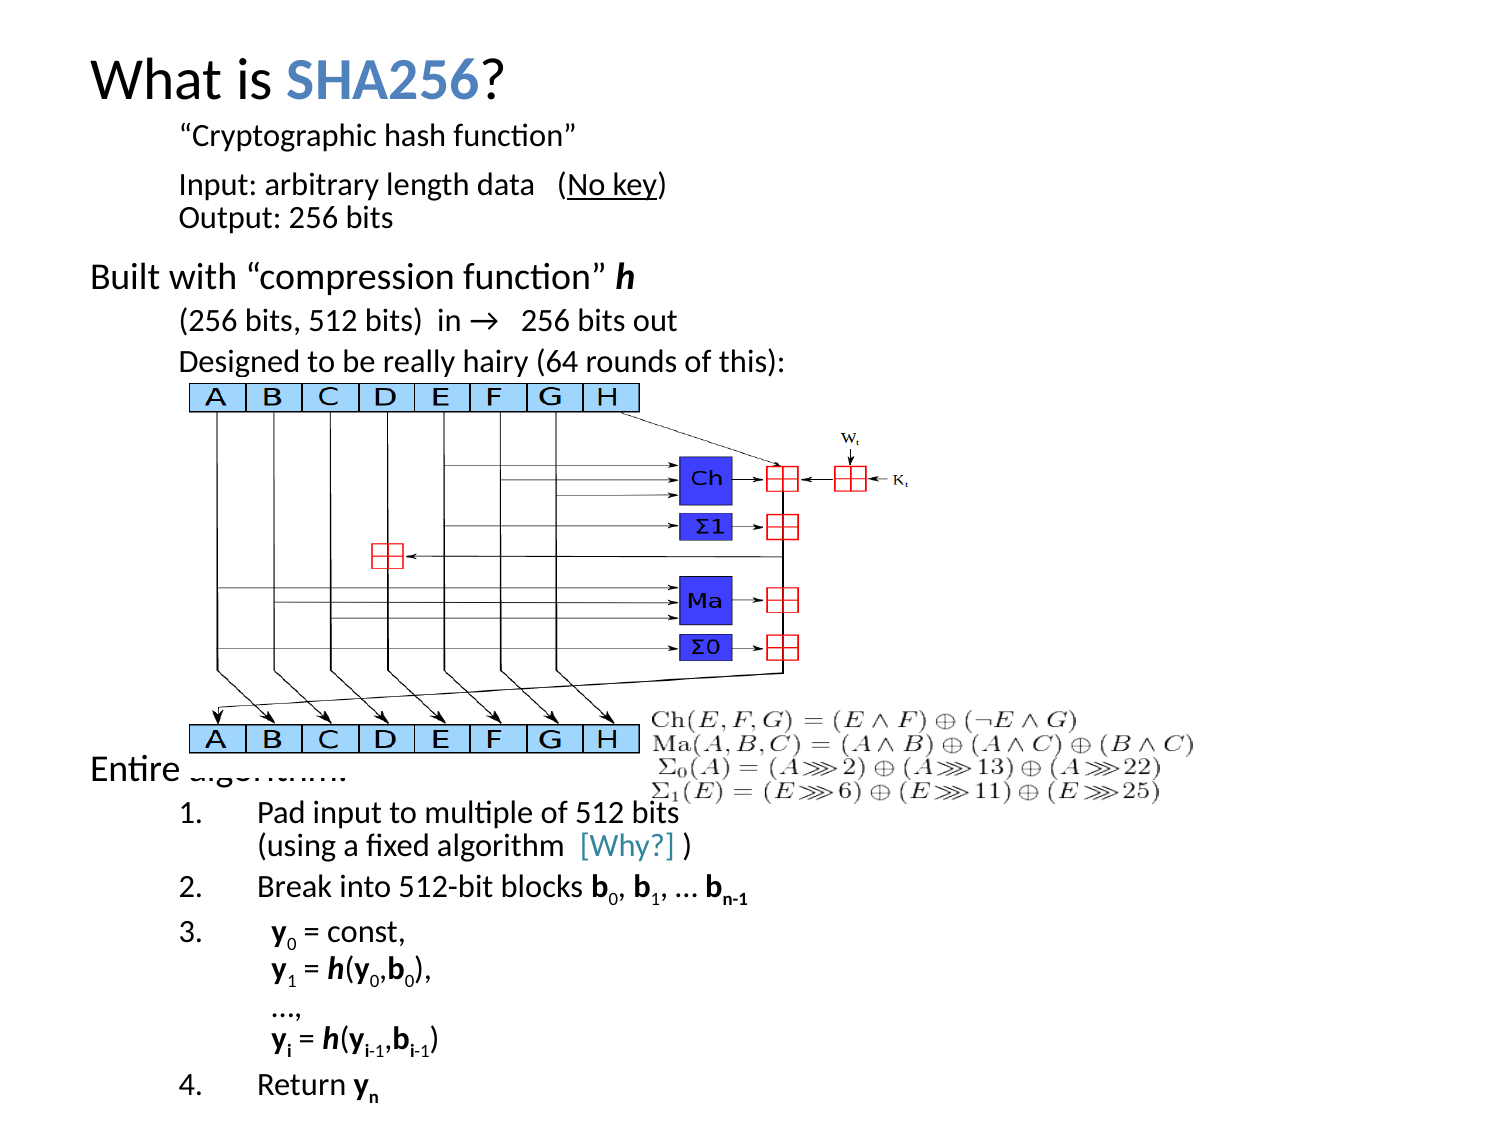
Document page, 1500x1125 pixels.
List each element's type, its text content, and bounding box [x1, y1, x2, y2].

list What is SHA256? “Cryptographic hash function” Input: arbitrary length data (No key) Output: 256 bits Built with “compression function” h (256 bits, 512 bits) in → 256 bits out Designed to be really hairy (64 rounds of this): Entire algorithm: Pad input to multiple of 512 bits (using a fixed algorithm [Why?] ) Break into 512-bit blocks b0, b1, … bn-1 y0 = const, y1 = h(y0,b0), …, yi = h(yi-1,bi-1) Return yn [75, 46, 1425, 1125]
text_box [181, 377, 1193, 804]
